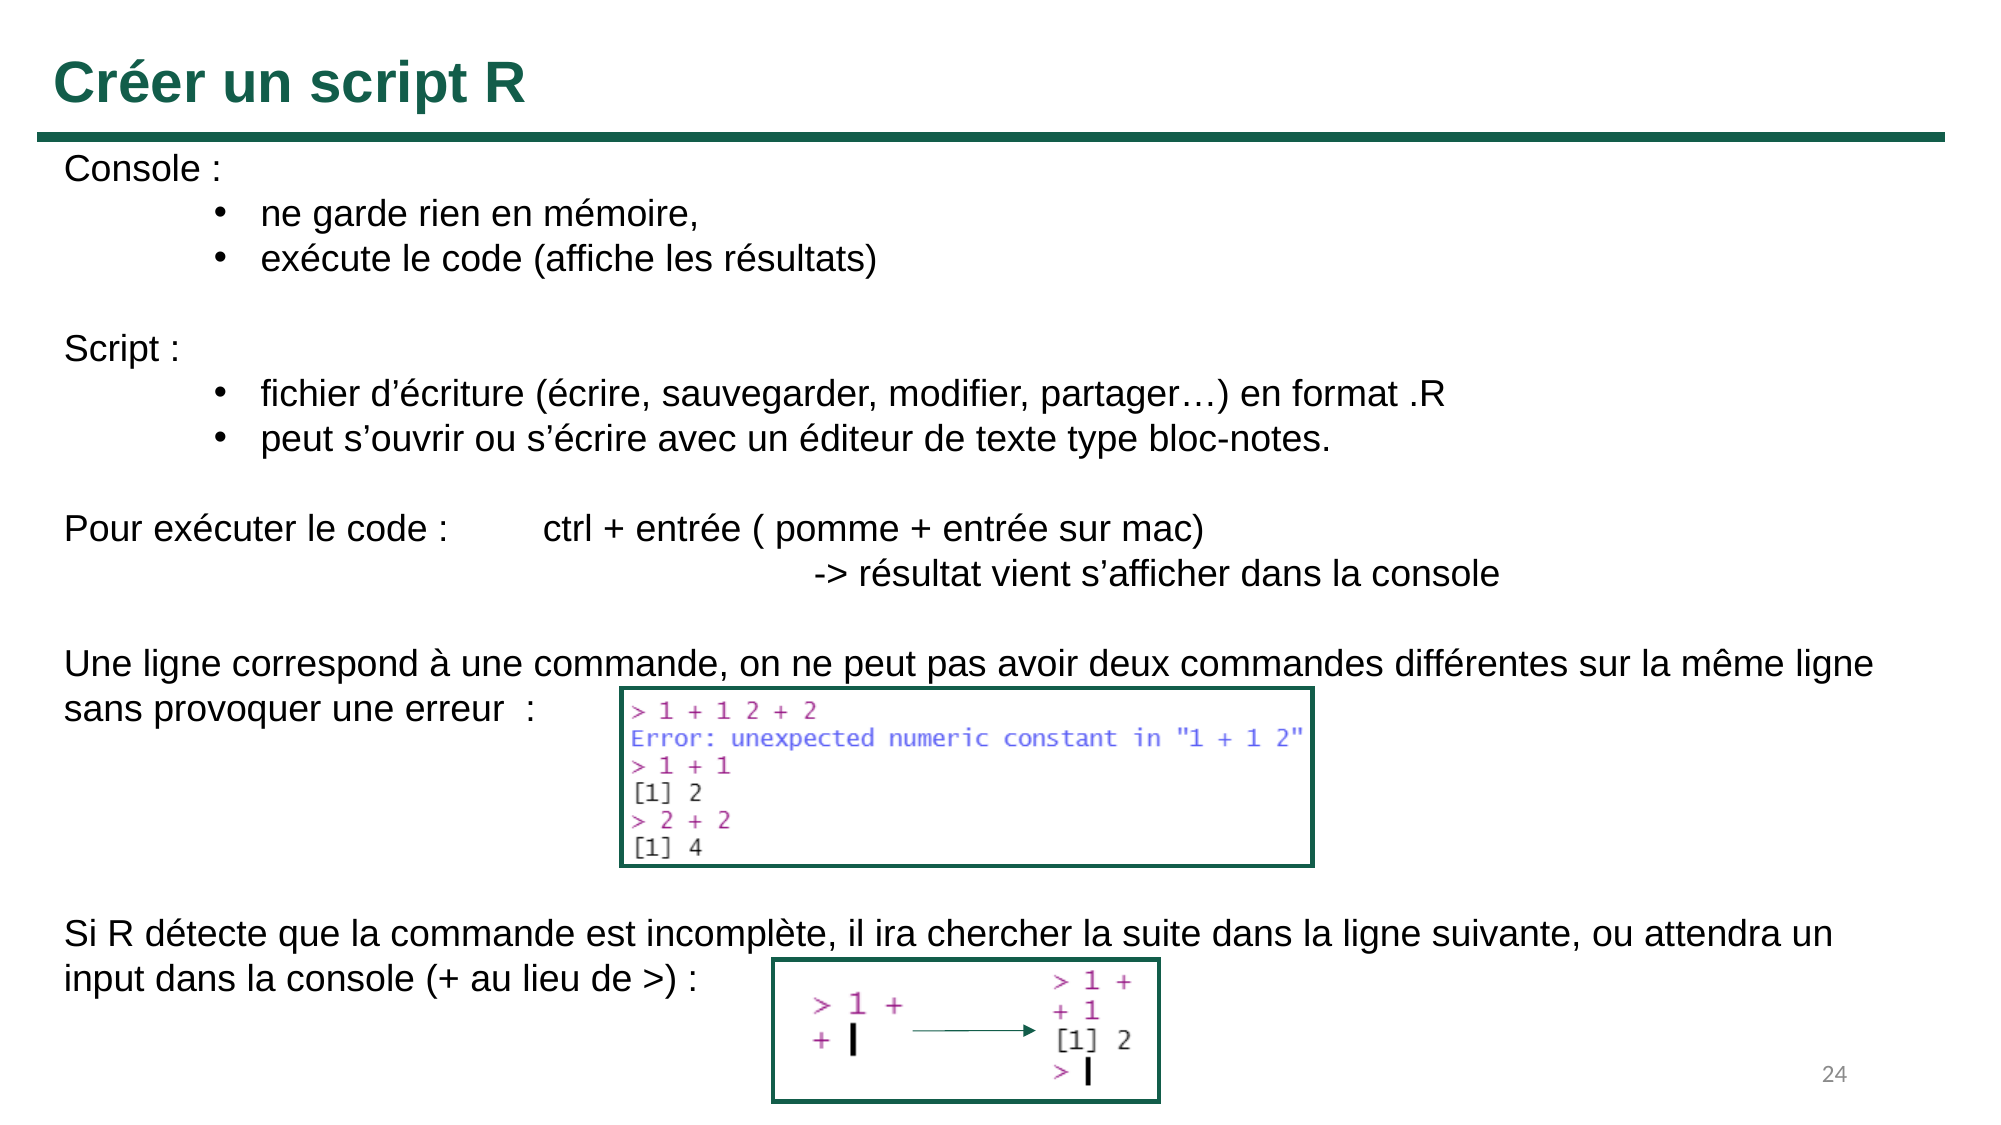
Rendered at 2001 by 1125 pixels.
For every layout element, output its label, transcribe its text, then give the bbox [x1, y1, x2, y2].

picture [802, 987, 945, 1069]
text_box [37, 132, 1945, 142]
text_box [621, 687, 1314, 867]
text_box Console : ne garde rien en mémoire, exécute le code (affiche les résultats) Script : fichier d’écriture (écrire, sauvegarder, modifier, partager…) en format .R peut s’ouvrir ou s’écrire avec un éditeur de texte type bloc-notes. Pour exécuter le code : ctrl + entrée ( pomme + entrée sur mac) -> résultat vient s’afficher dans la console Une ligne correspond à une commande, on ne peut pas avoir deux commandes différentes sur la même ligne sans provoquer une erreur : Si R détecte que la commande est incomplète, il ira chercher la suite dans la ligne suivante, ou attendra un input dans la console (+ au lieu de >) : [48, 142, 1933, 1097]
picture [621, 696, 1313, 866]
slide_number 24 [1412, 1042, 1863, 1103]
text_box Créer un script R [38, 36, 656, 122]
picture [1042, 969, 1168, 1092]
text_box [772, 959, 1160, 1103]
